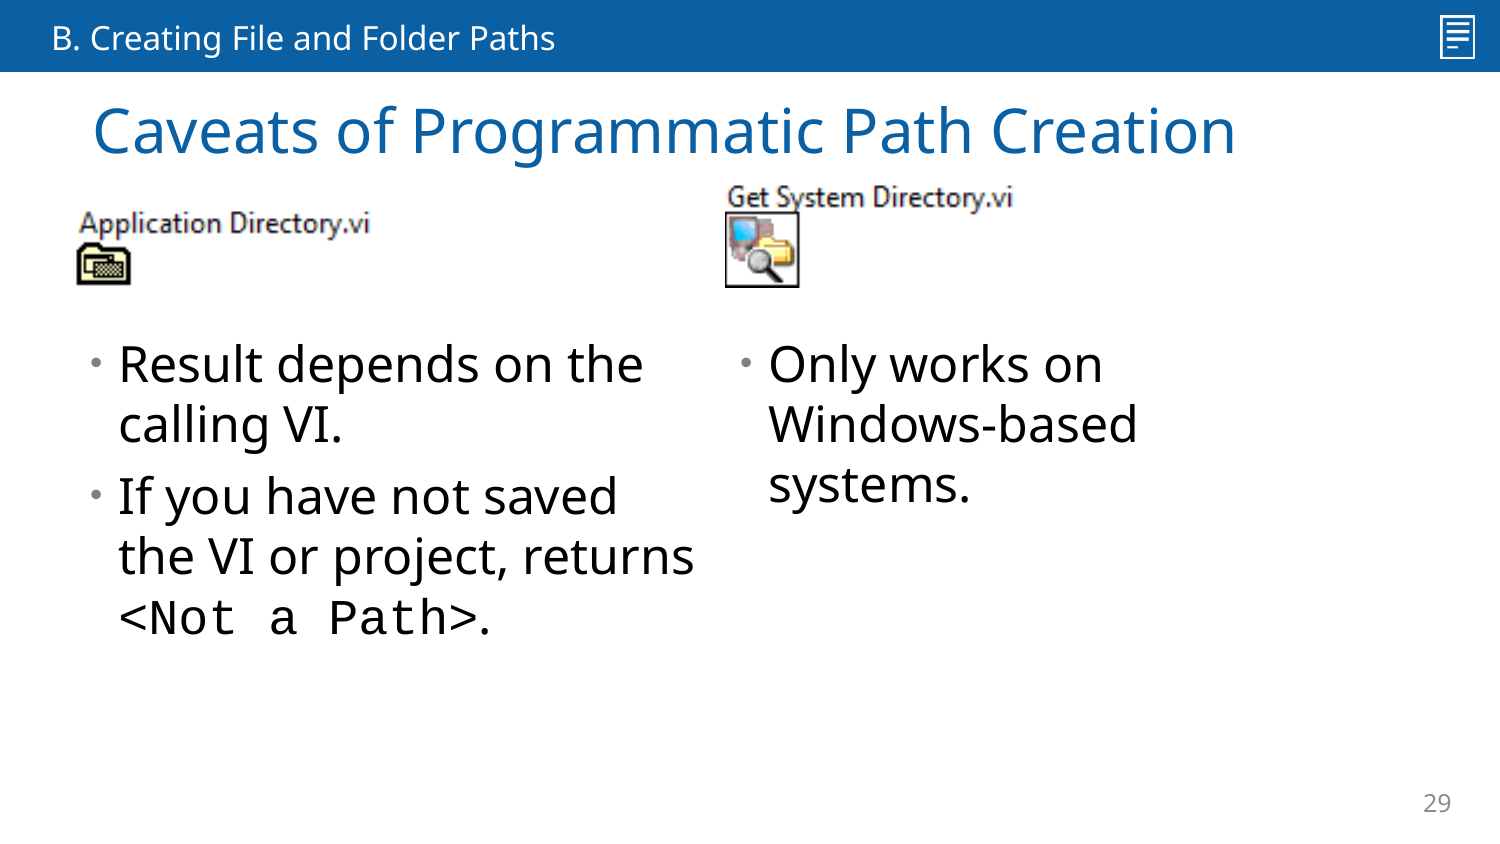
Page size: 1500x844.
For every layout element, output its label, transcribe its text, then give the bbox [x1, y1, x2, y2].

picture [1440, 15, 1475, 59]
list B. Creating File and Folder Paths [35, 9, 1113, 63]
picture [724, 184, 1016, 288]
list Only works on Windows-based systems. [725, 181, 1363, 772]
picture [74, 209, 373, 288]
list Caveats of Programmatic Path Creation [78, 84, 1366, 174]
slide_number 29 [1400, 782, 1475, 828]
list Result depends on the calling VI. If you have not saved the VI or project, returns <Not a Path>. [75, 181, 713, 772]
